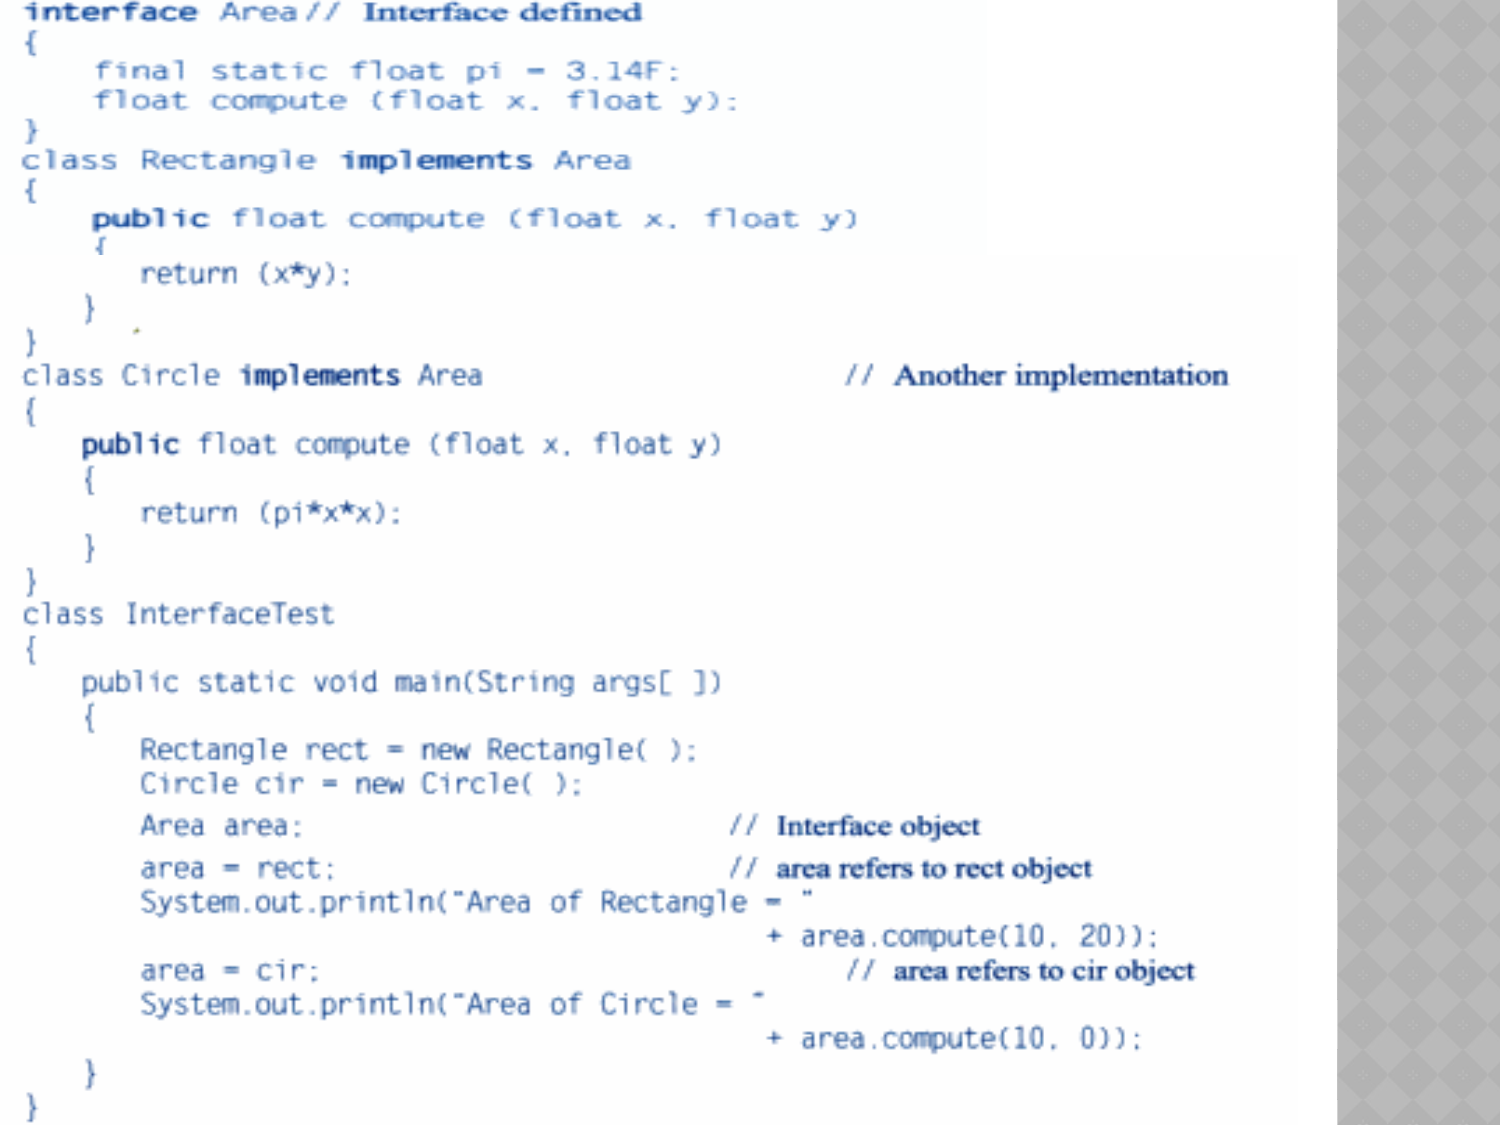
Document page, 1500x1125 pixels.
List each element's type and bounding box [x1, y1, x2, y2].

picture [0, 0, 1298, 1125]
